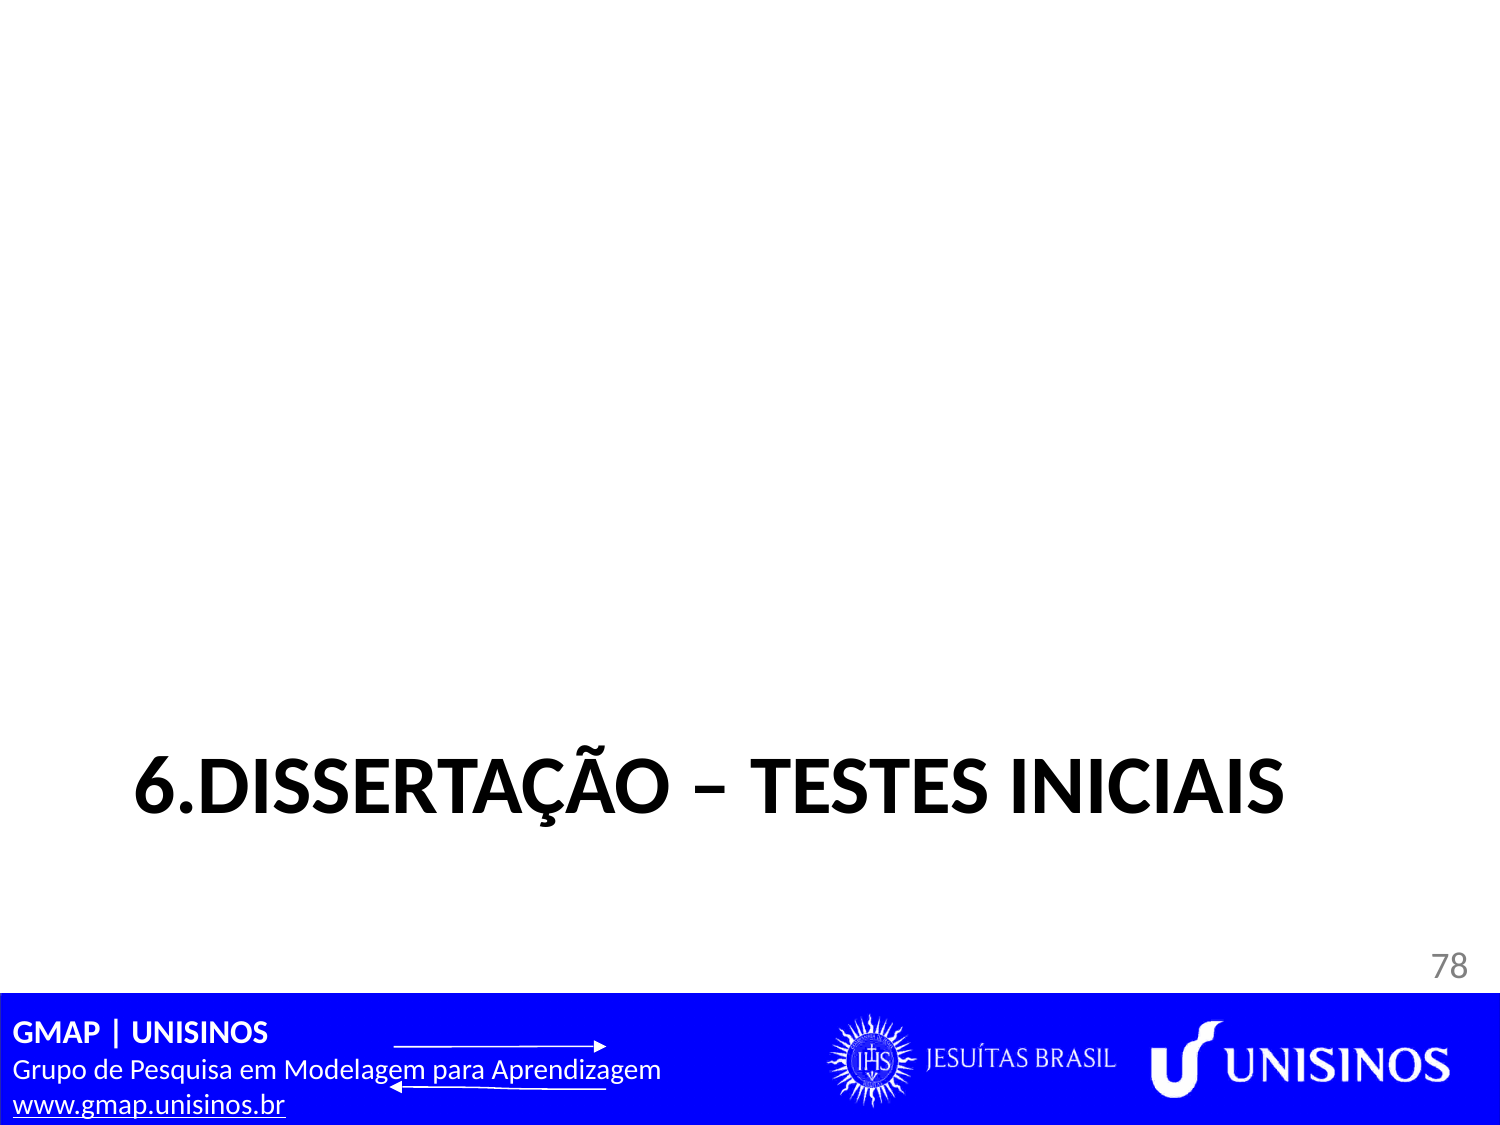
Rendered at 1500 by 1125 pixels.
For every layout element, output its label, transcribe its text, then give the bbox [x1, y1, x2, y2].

picture [0, 993, 1500, 1125]
title 6.DISSERTAÇÃO – TESTES INICIAIS [118, 722, 1394, 947]
